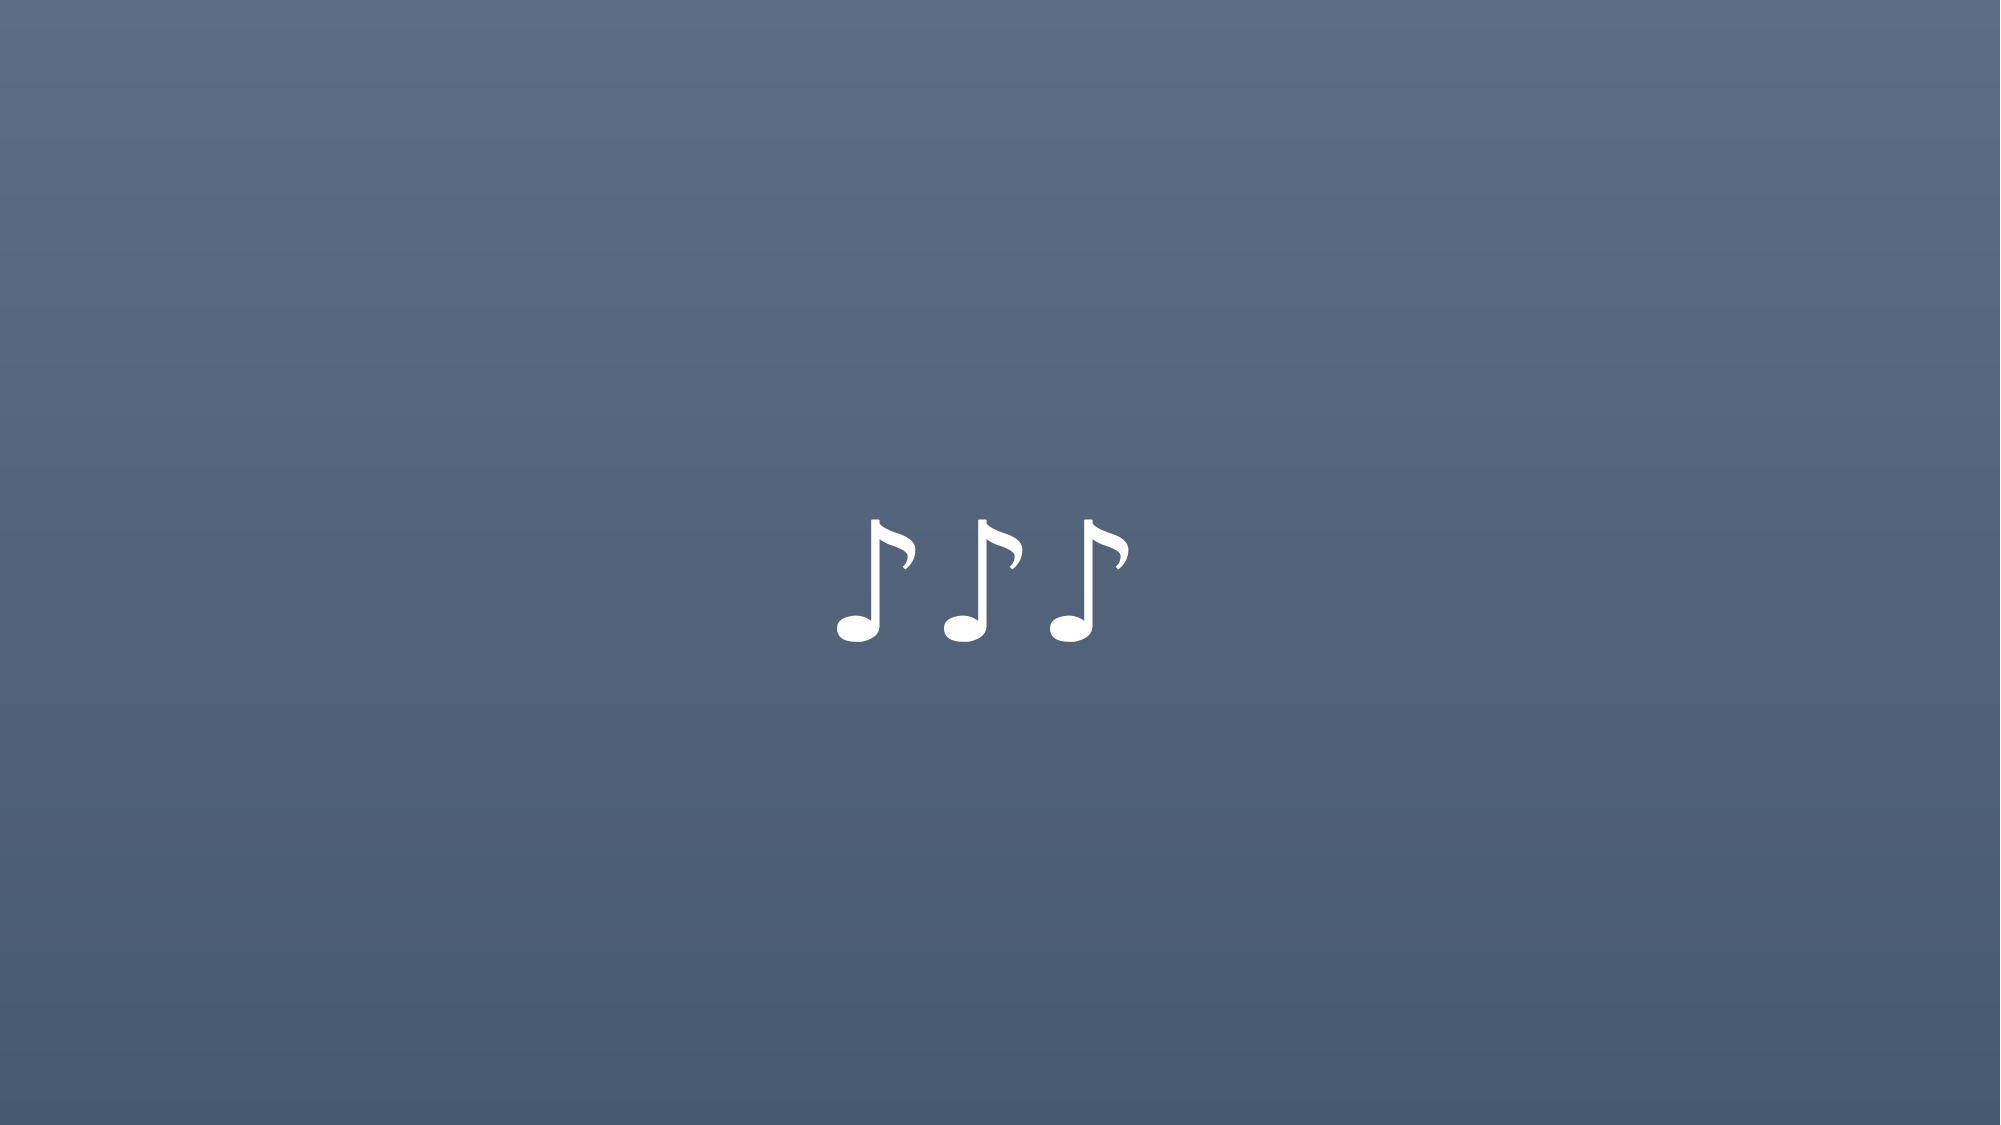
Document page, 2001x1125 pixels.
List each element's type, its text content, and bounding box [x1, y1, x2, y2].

list ♪♪♪ [31, 87, 1936, 1087]
